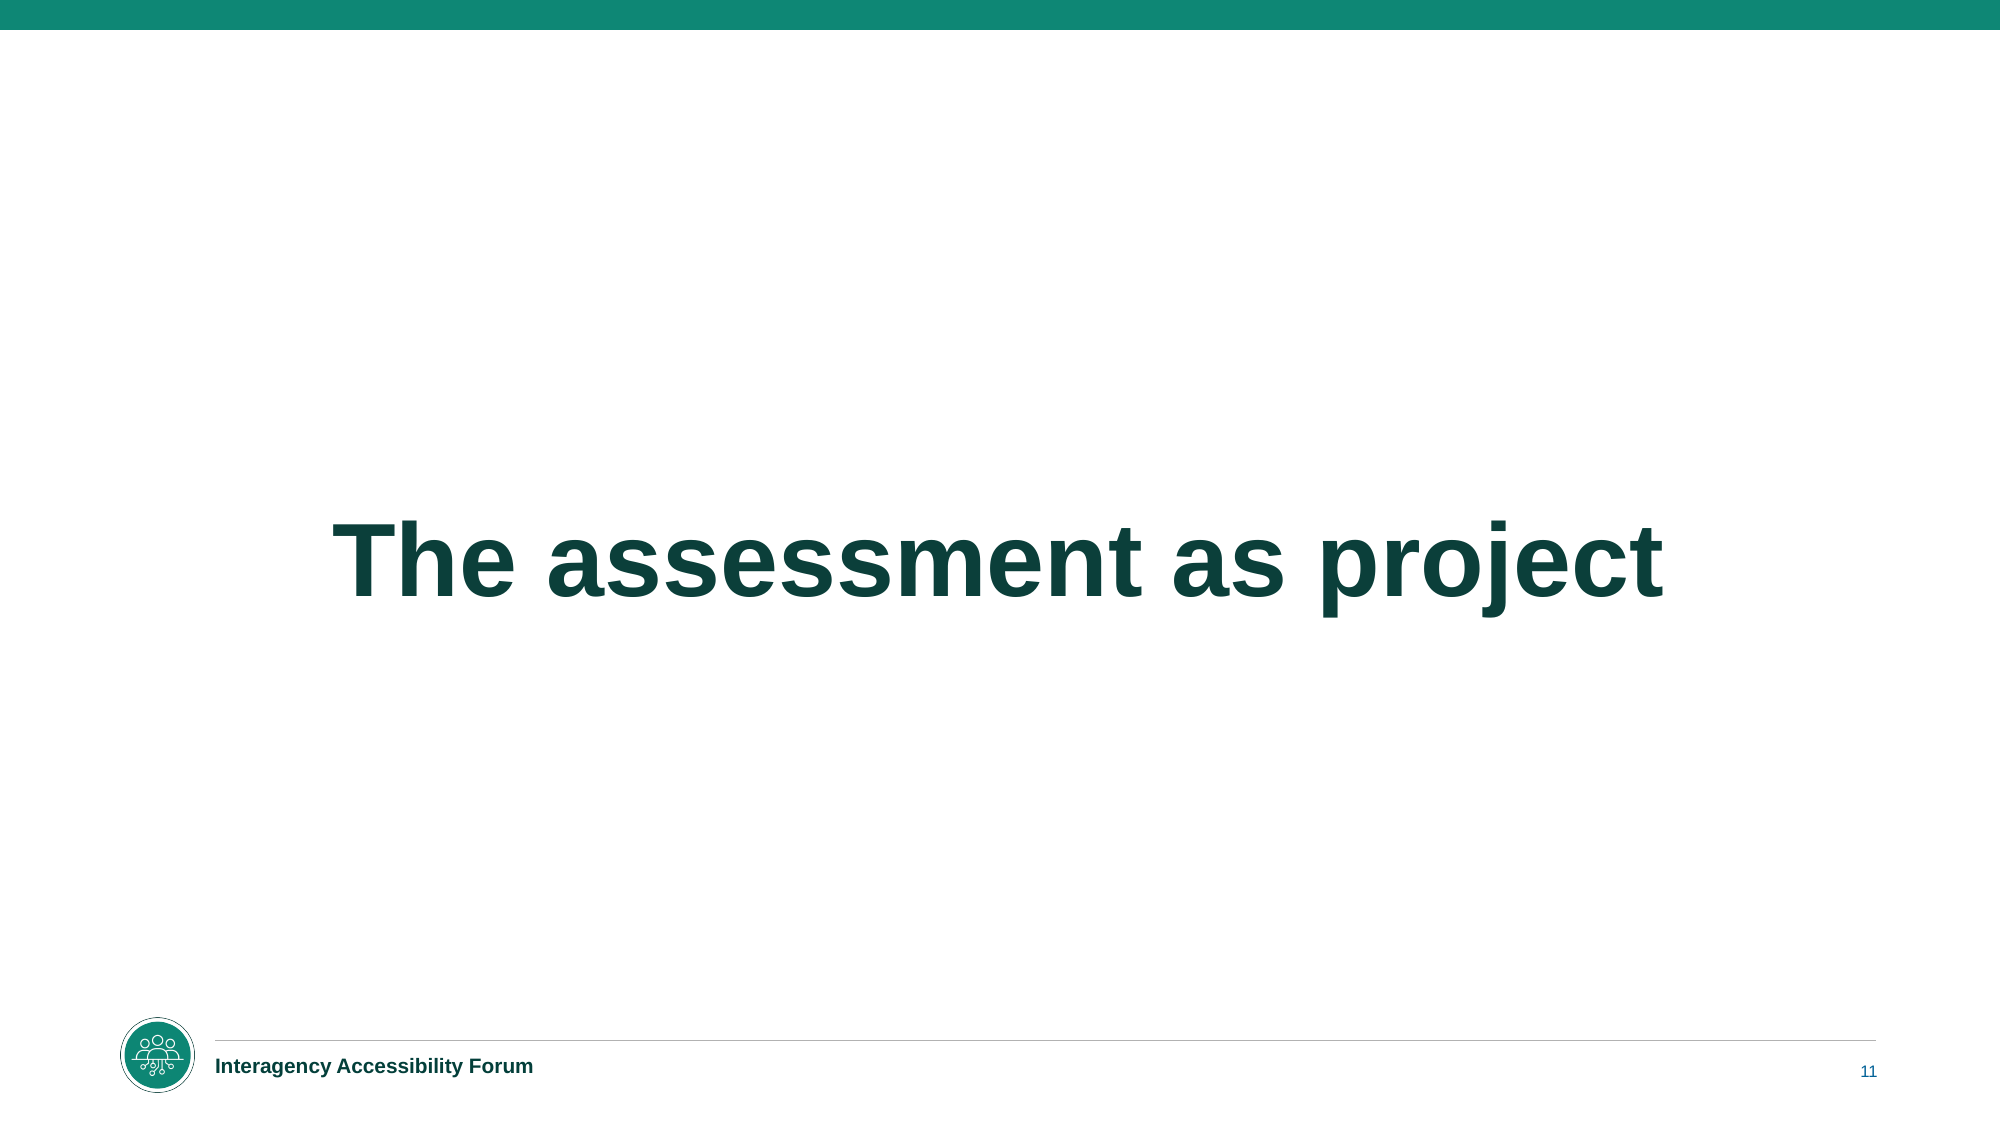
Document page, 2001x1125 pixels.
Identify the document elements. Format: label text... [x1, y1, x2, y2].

slide_number 11 [1790, 1056, 1878, 1086]
title The assessment as project [83, 378, 1915, 747]
picture [120, 1017, 195, 1093]
